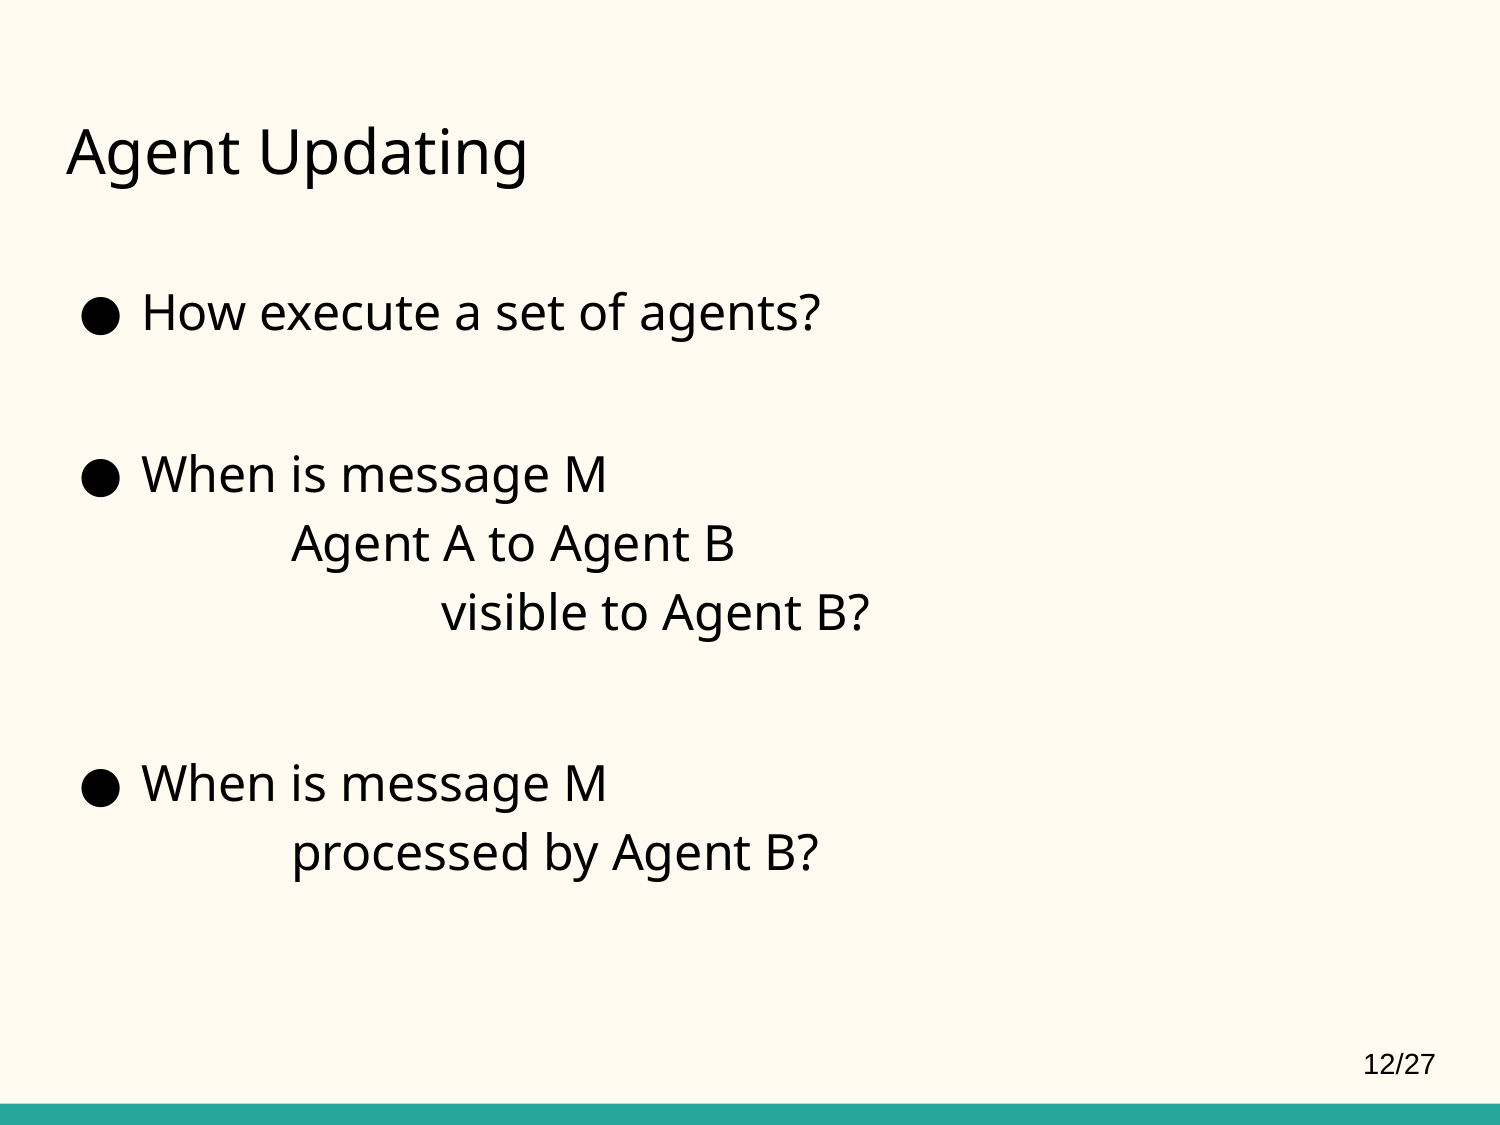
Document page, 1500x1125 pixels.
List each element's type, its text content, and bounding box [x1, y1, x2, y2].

list How execute a set of agents? When is message M Agent A to Agent B visible to Agent B? When is message M processed by Agent B? [51, 256, 1449, 1000]
slide_number ‹#›/27 [1348, 1019, 1480, 1106]
title Agent Updating [51, 97, 1449, 232]
